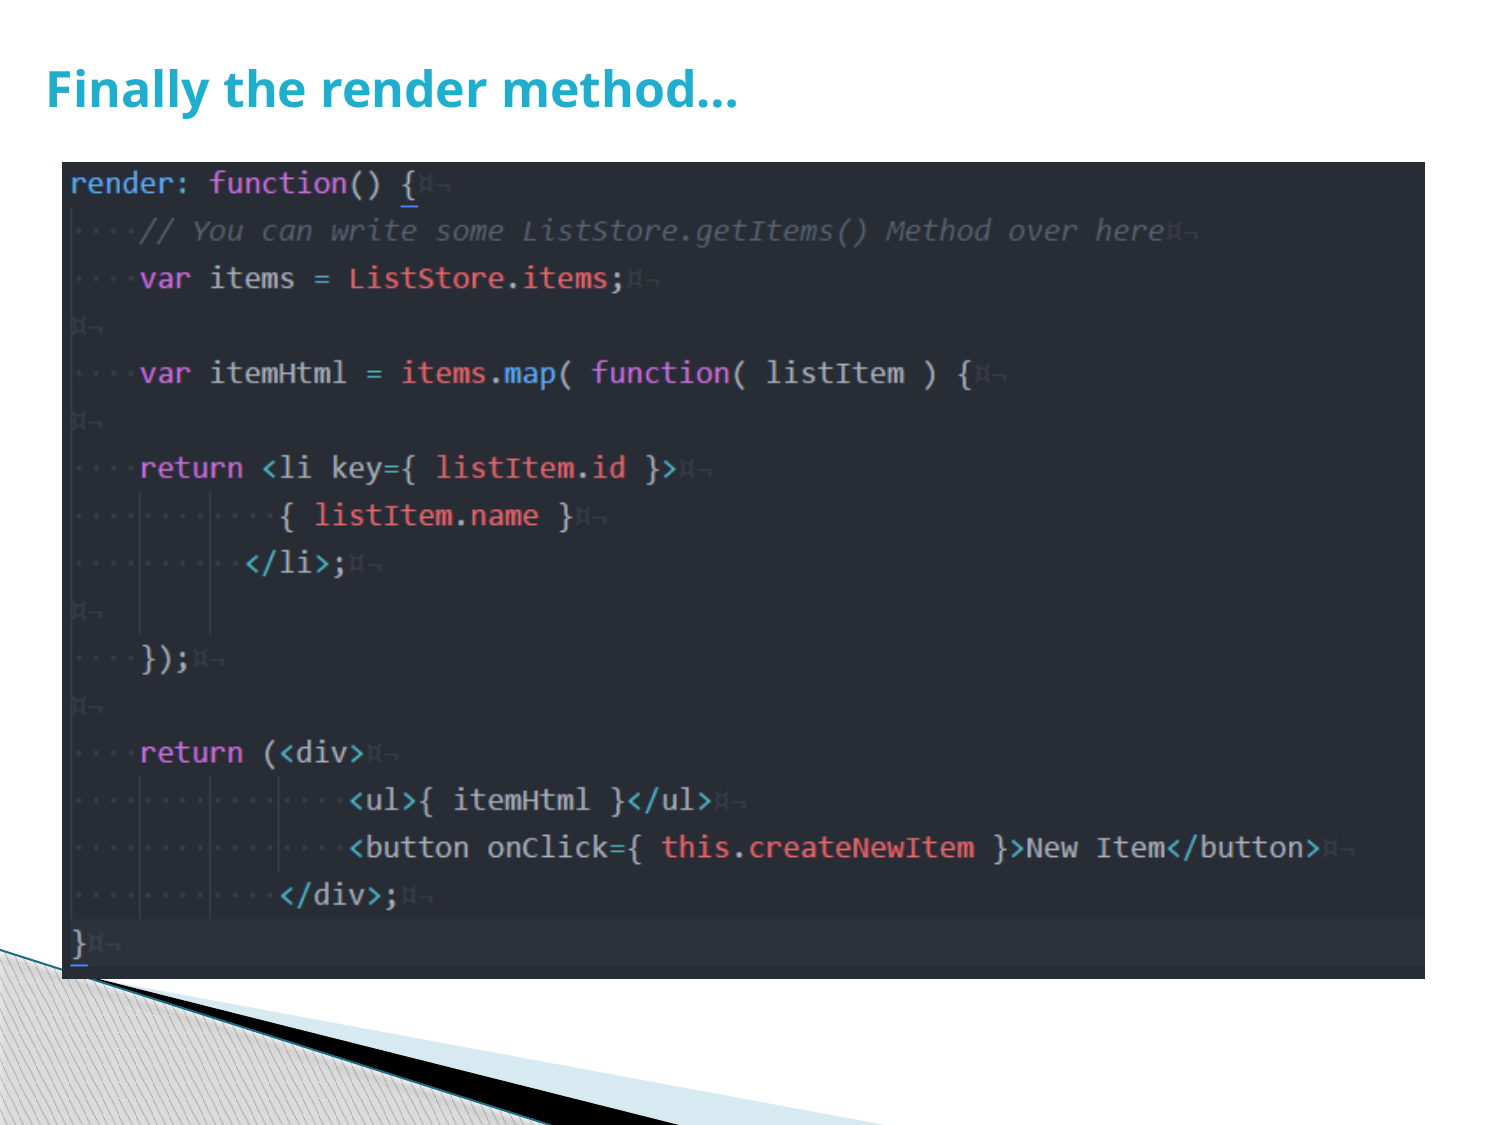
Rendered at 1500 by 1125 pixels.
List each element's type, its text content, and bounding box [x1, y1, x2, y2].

picture [62, 162, 1426, 980]
text_box Finally the render method… [31, 49, 755, 125]
